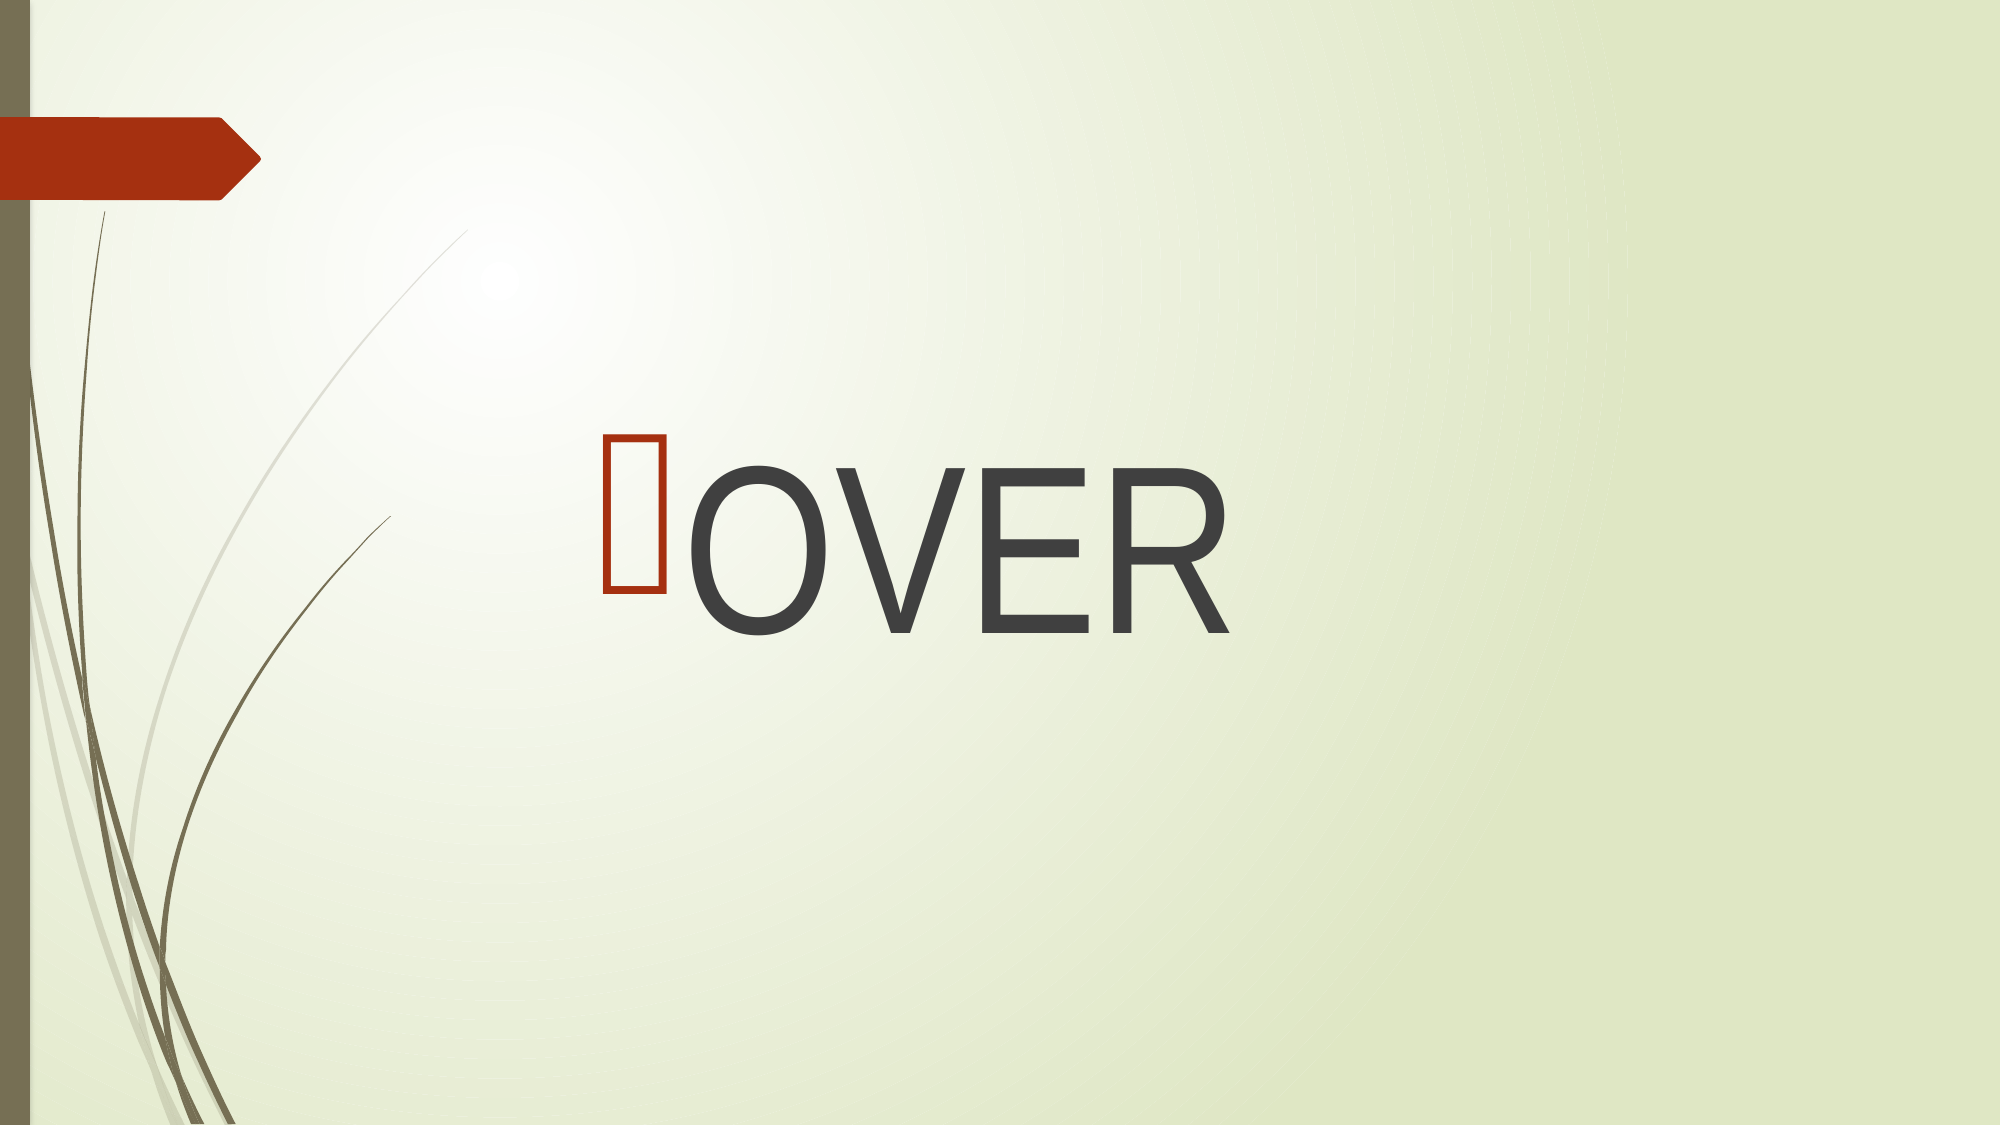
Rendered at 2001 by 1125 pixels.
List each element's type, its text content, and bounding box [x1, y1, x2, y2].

list OVER [580, 386, 1440, 706]
